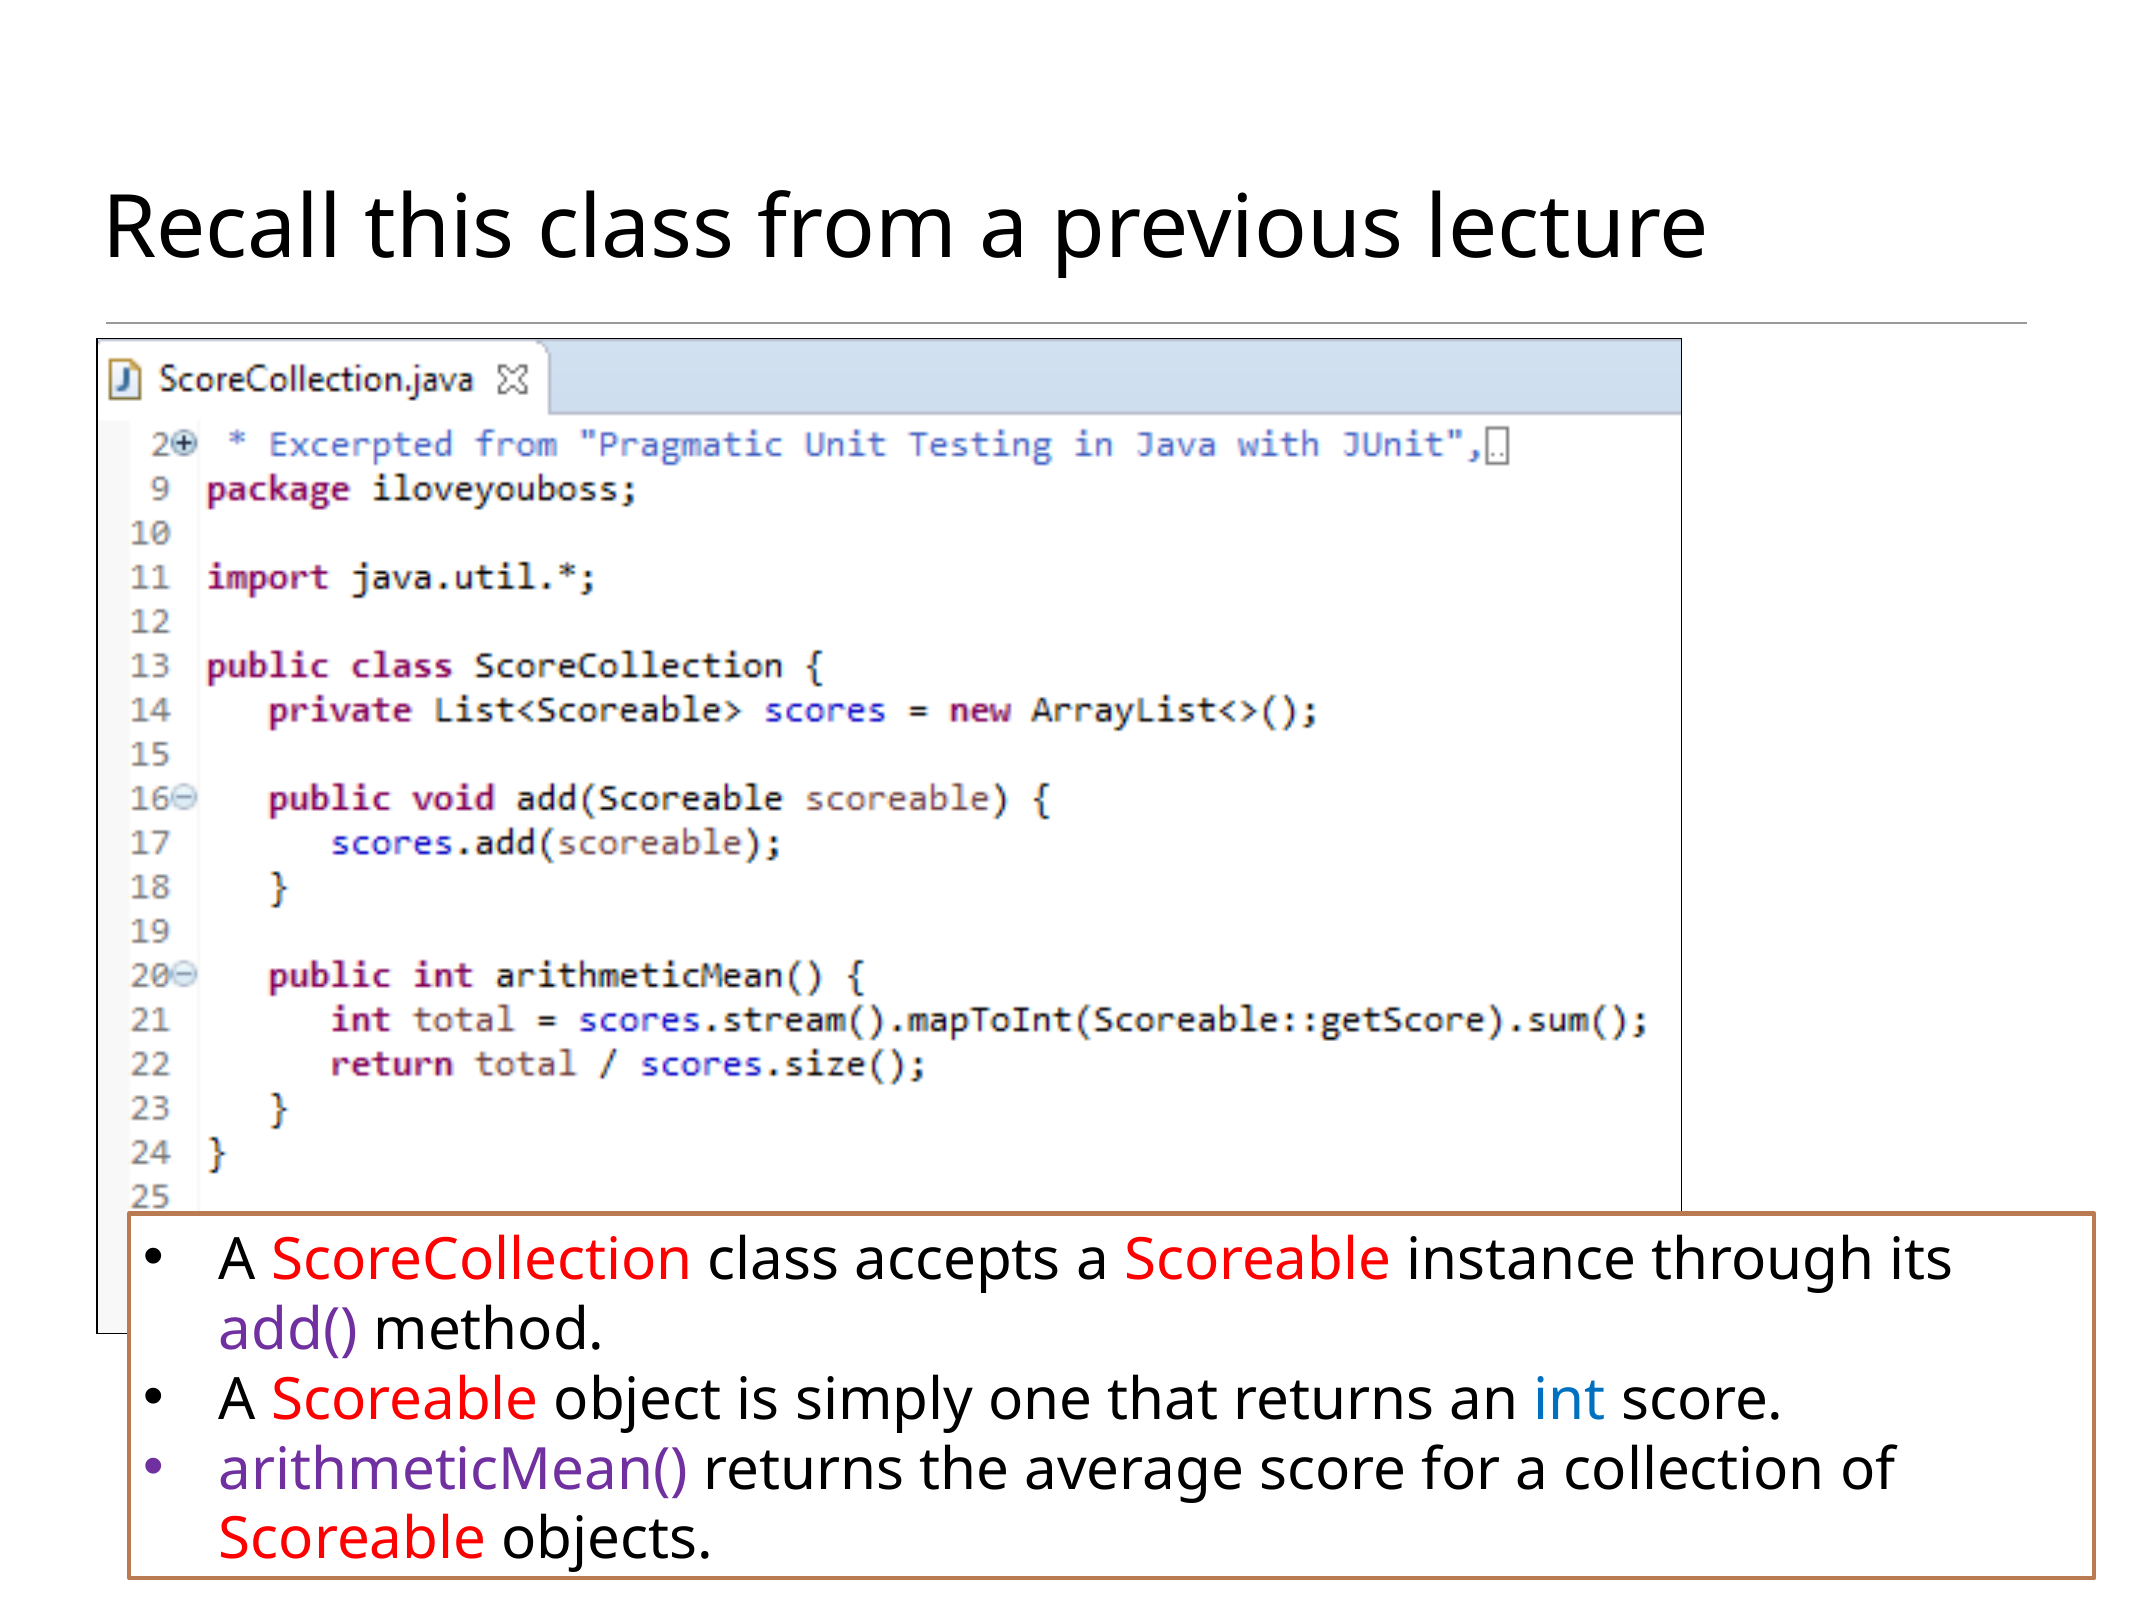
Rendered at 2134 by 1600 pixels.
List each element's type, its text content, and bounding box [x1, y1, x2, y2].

text_box A ScoreCollection class accepts a Scoreable instance through its add() method. A Scoreable object is simply one that returns an int score. arithmeticMean() returns the average score for a collection of Scoreable objects. [127, 1211, 2096, 1580]
title Recall this class from a previous lecture [93, 53, 2041, 284]
picture [97, 339, 1682, 1333]
